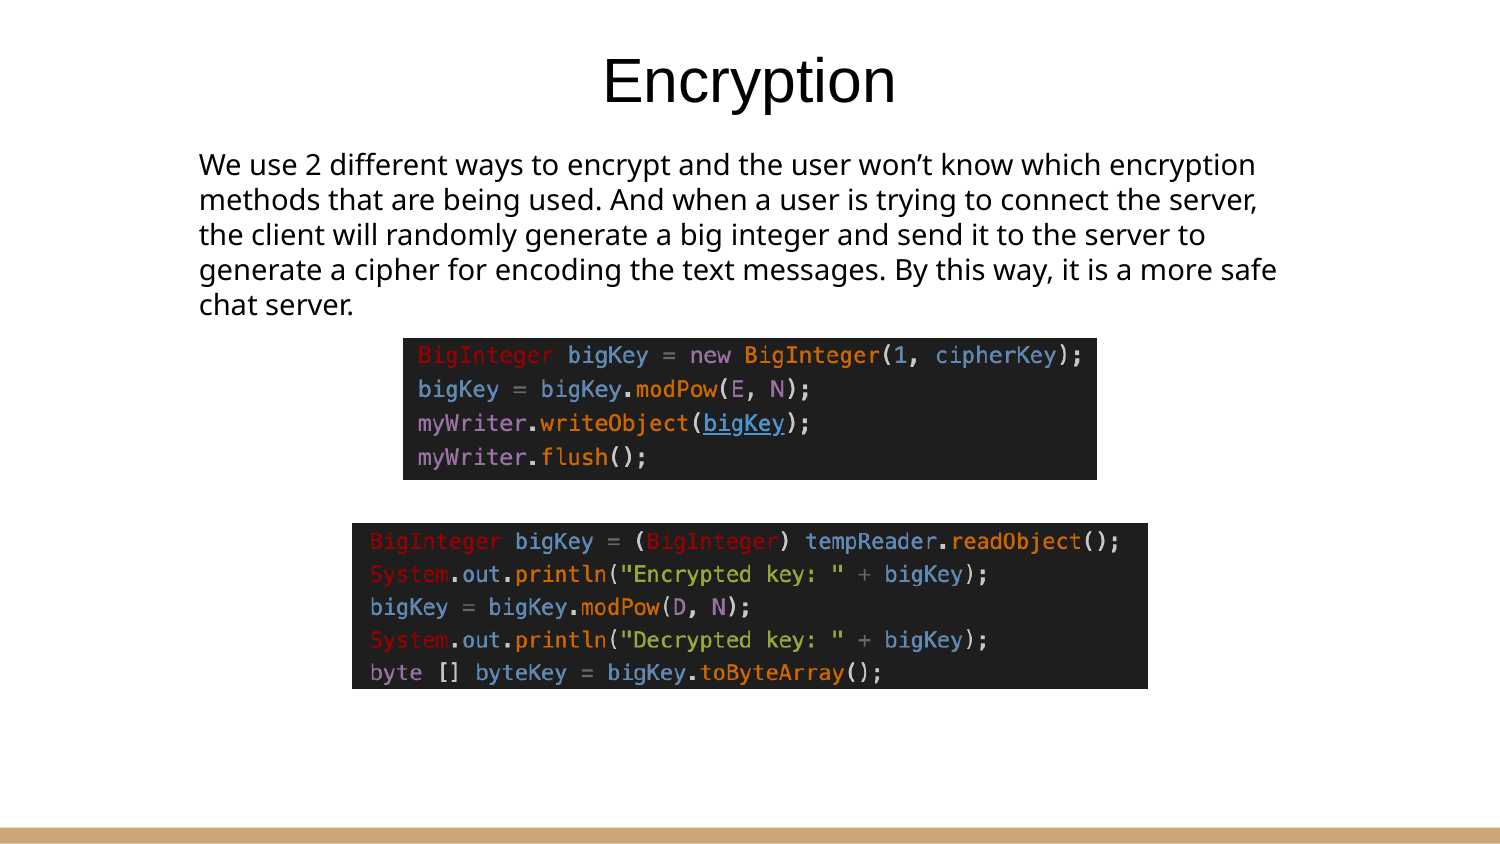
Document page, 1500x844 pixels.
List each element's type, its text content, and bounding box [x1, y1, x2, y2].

picture [352, 522, 1148, 690]
picture [403, 338, 1097, 480]
text_box Encryption [442, 25, 1058, 131]
text_box We use 2 different ways to encrypt and the user won’t know which encryption methods that are being used. And when a user is trying to connect the server, the client will randomly generate a big integer and send it to the server to generate a cipher for encoding the text messages. By this way, it is a more safe chat server. [183, 131, 1317, 337]
